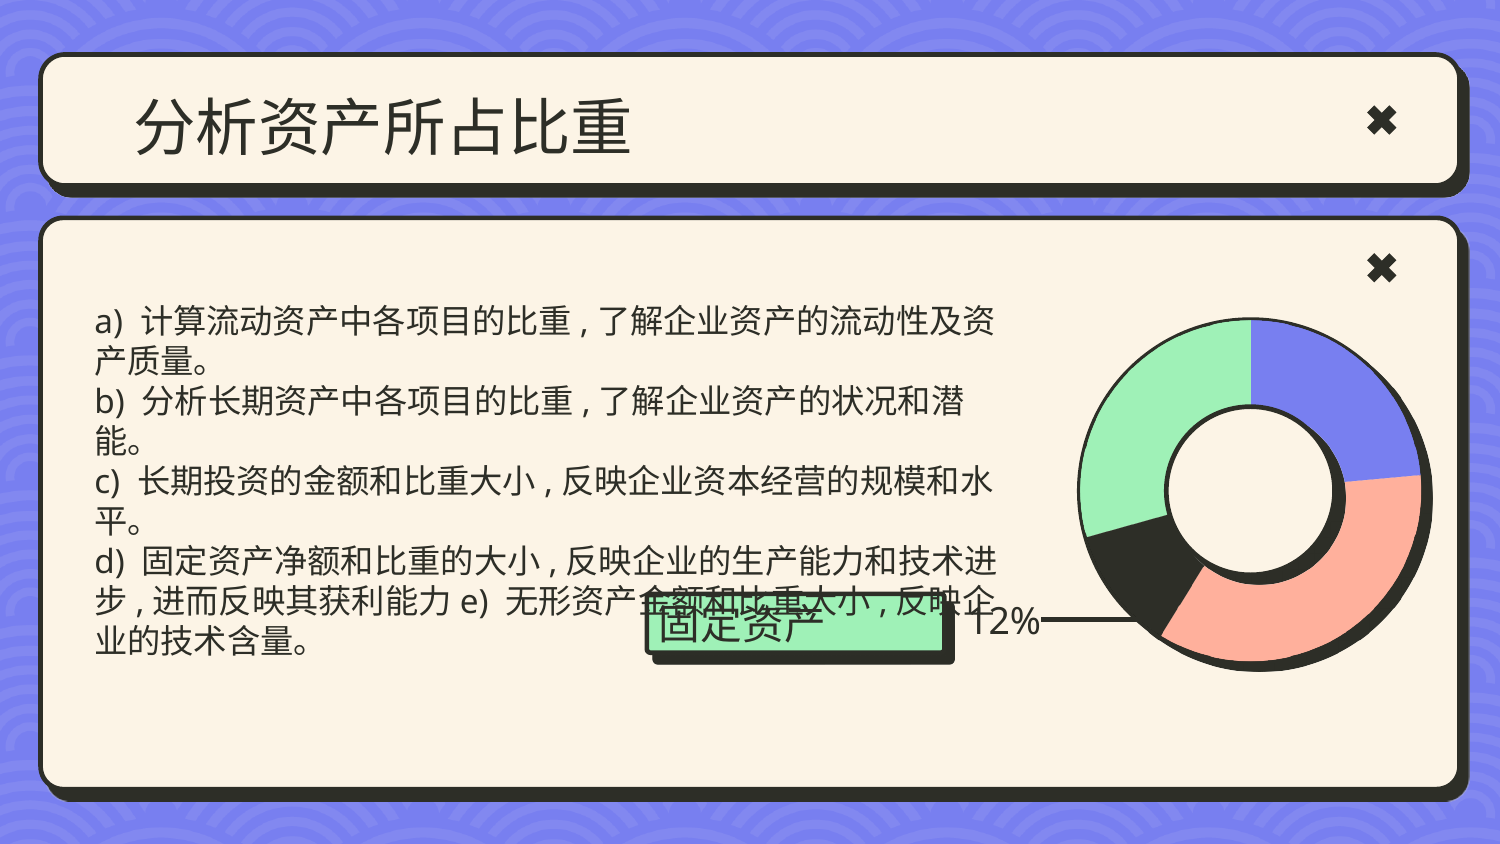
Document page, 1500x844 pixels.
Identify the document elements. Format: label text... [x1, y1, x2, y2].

picture [0, 0, 1500, 844]
title 分析资产所占比重 [118, 72, 1382, 167]
text_box a) 计算流动资产中各项目的比重,了解企业资产的流动性及资产质量。 b) 分析长期资产中各项目的比重,了解企业资产的状况和潜能。 c) 长期投资的金额和比重大小,反映企业资本经营的规模和水平。 d) 固定资产净额和比重的大小,反映企业的生产能力和技术进步,进而反映其获利能力e) 无形资产金额和比重大小,反映企业的技术含量。 [79, 293, 1030, 668]
